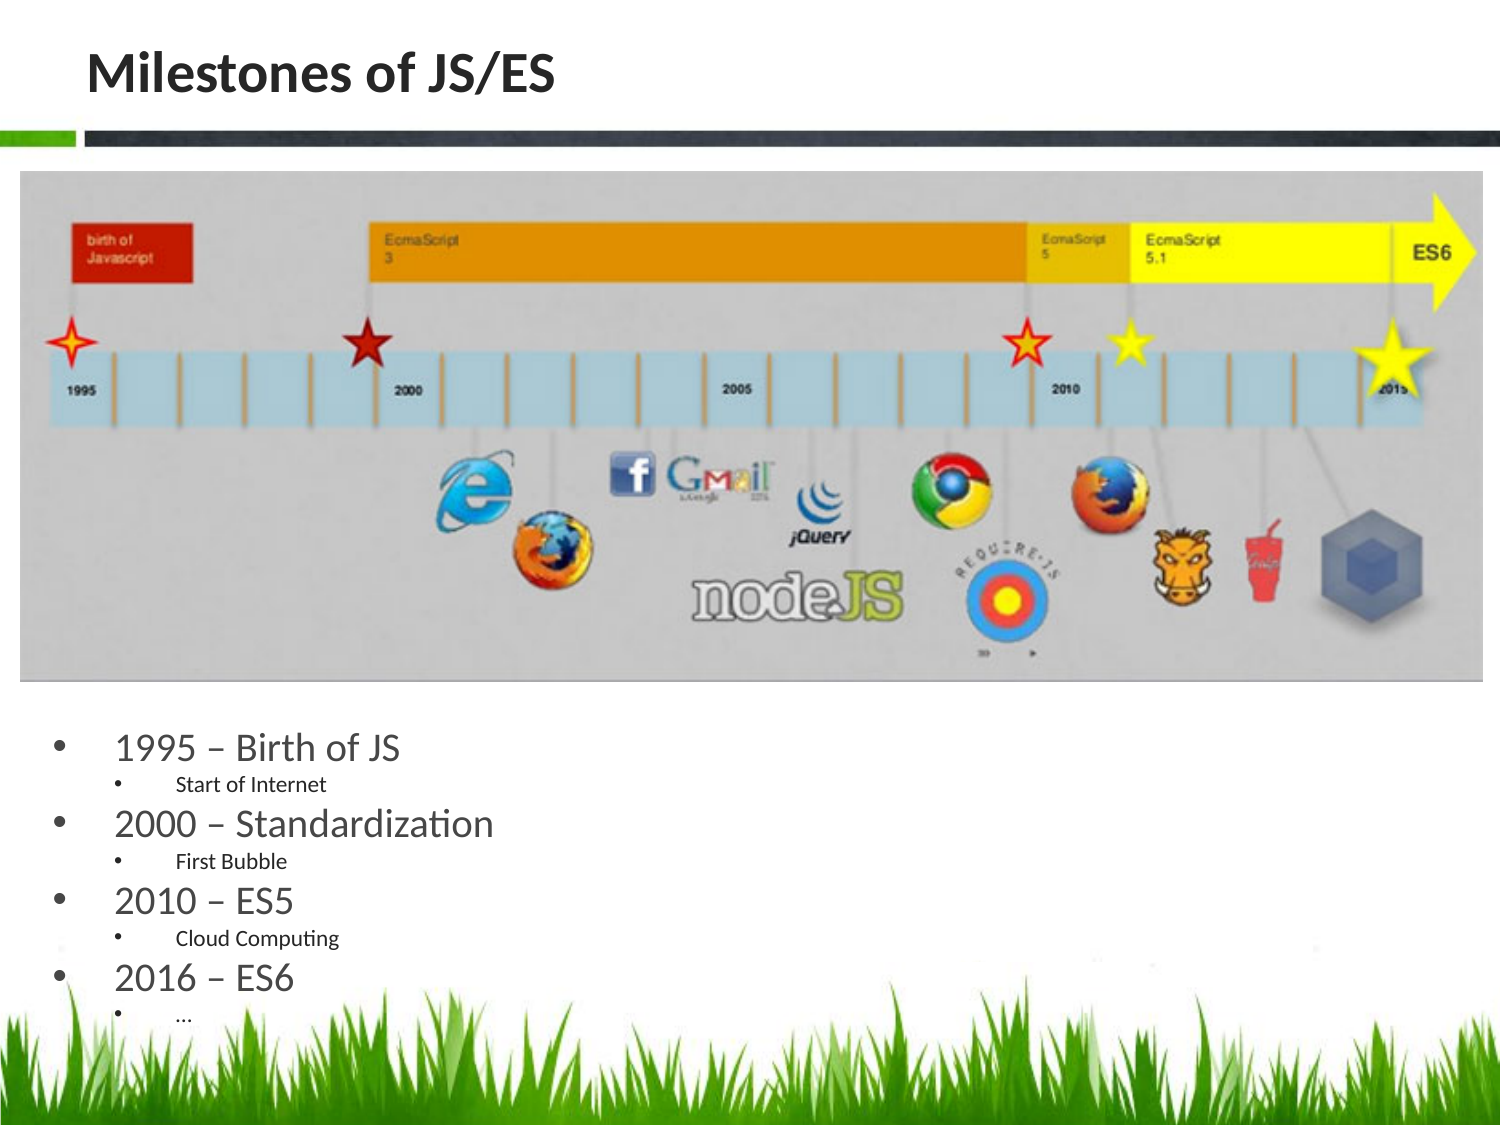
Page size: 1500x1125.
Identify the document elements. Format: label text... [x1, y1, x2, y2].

text_box 1995 – Birth of JS Start of Internet 2000 – Standardization First Bubble 2010 – ES5 Cloud Computing 2016 – ES6 … [37, 712, 1000, 1036]
picture [0, 0, 1500, 1125]
title Milestones of JS/ES [71, 12, 1450, 125]
